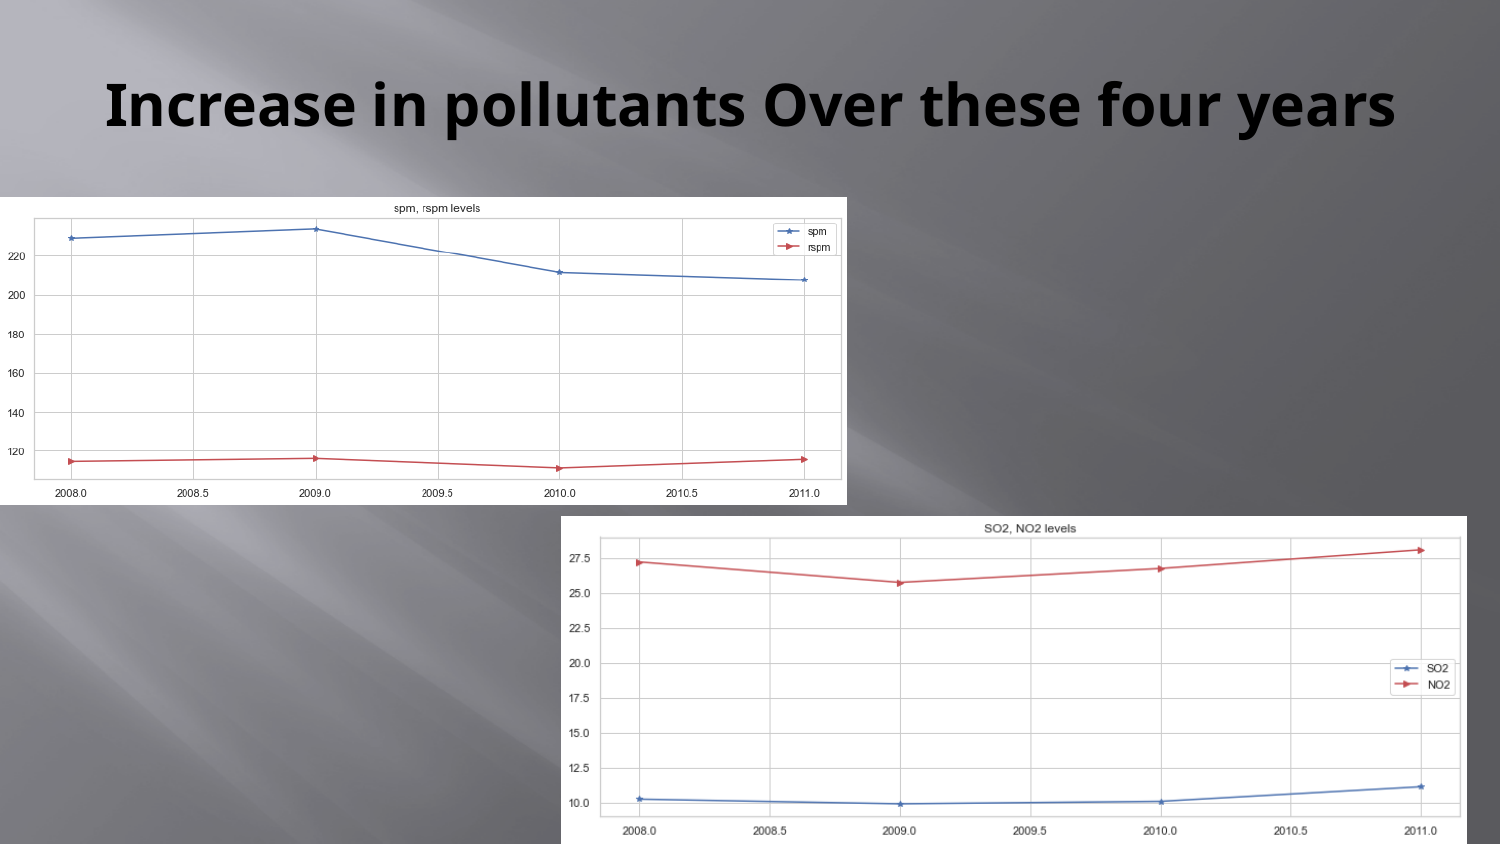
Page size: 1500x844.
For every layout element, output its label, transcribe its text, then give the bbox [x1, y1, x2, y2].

title Increase in pollutants Over these four years [76, 32, 1427, 173]
picture [560, 516, 1467, 844]
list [0, 197, 847, 505]
